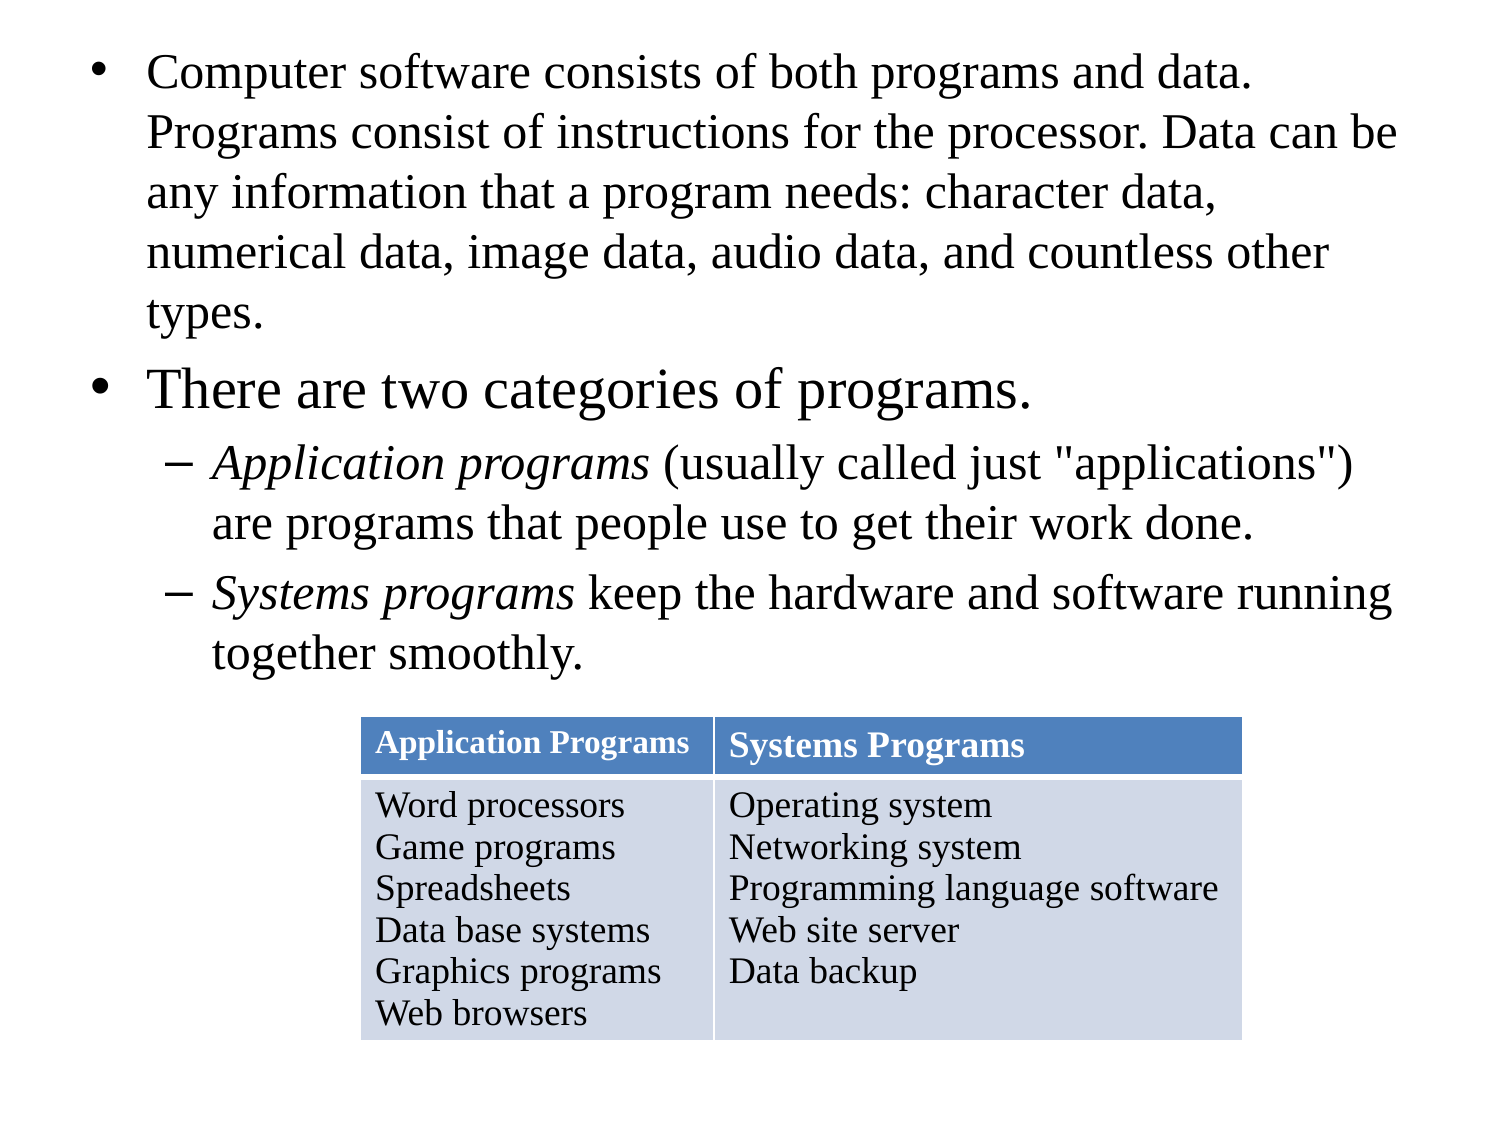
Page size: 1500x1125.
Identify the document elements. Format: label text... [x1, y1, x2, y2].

list Computer software consists of both programs and data. Programs consist of instructions for the processor. Data can be any information that a program needs: character data, numerical data, image data, audio data, and countless other types. There are two categories of programs. Application programs (usually called just "applications") are programs that people use to get their work done. Systems programs keep the hardware and software running together smoothly. [75, 30, 1425, 1106]
table_header Application Programs [361, 717, 713, 774]
table_header Systems Programs [715, 717, 1242, 774]
table_cell Operating system Networking system Programming language software Web site server Data backup [715, 780, 1242, 1040]
table_cell Word processors Game programs Spreadsheets Data base systems Graphics programs Web browsers [361, 780, 713, 1040]
